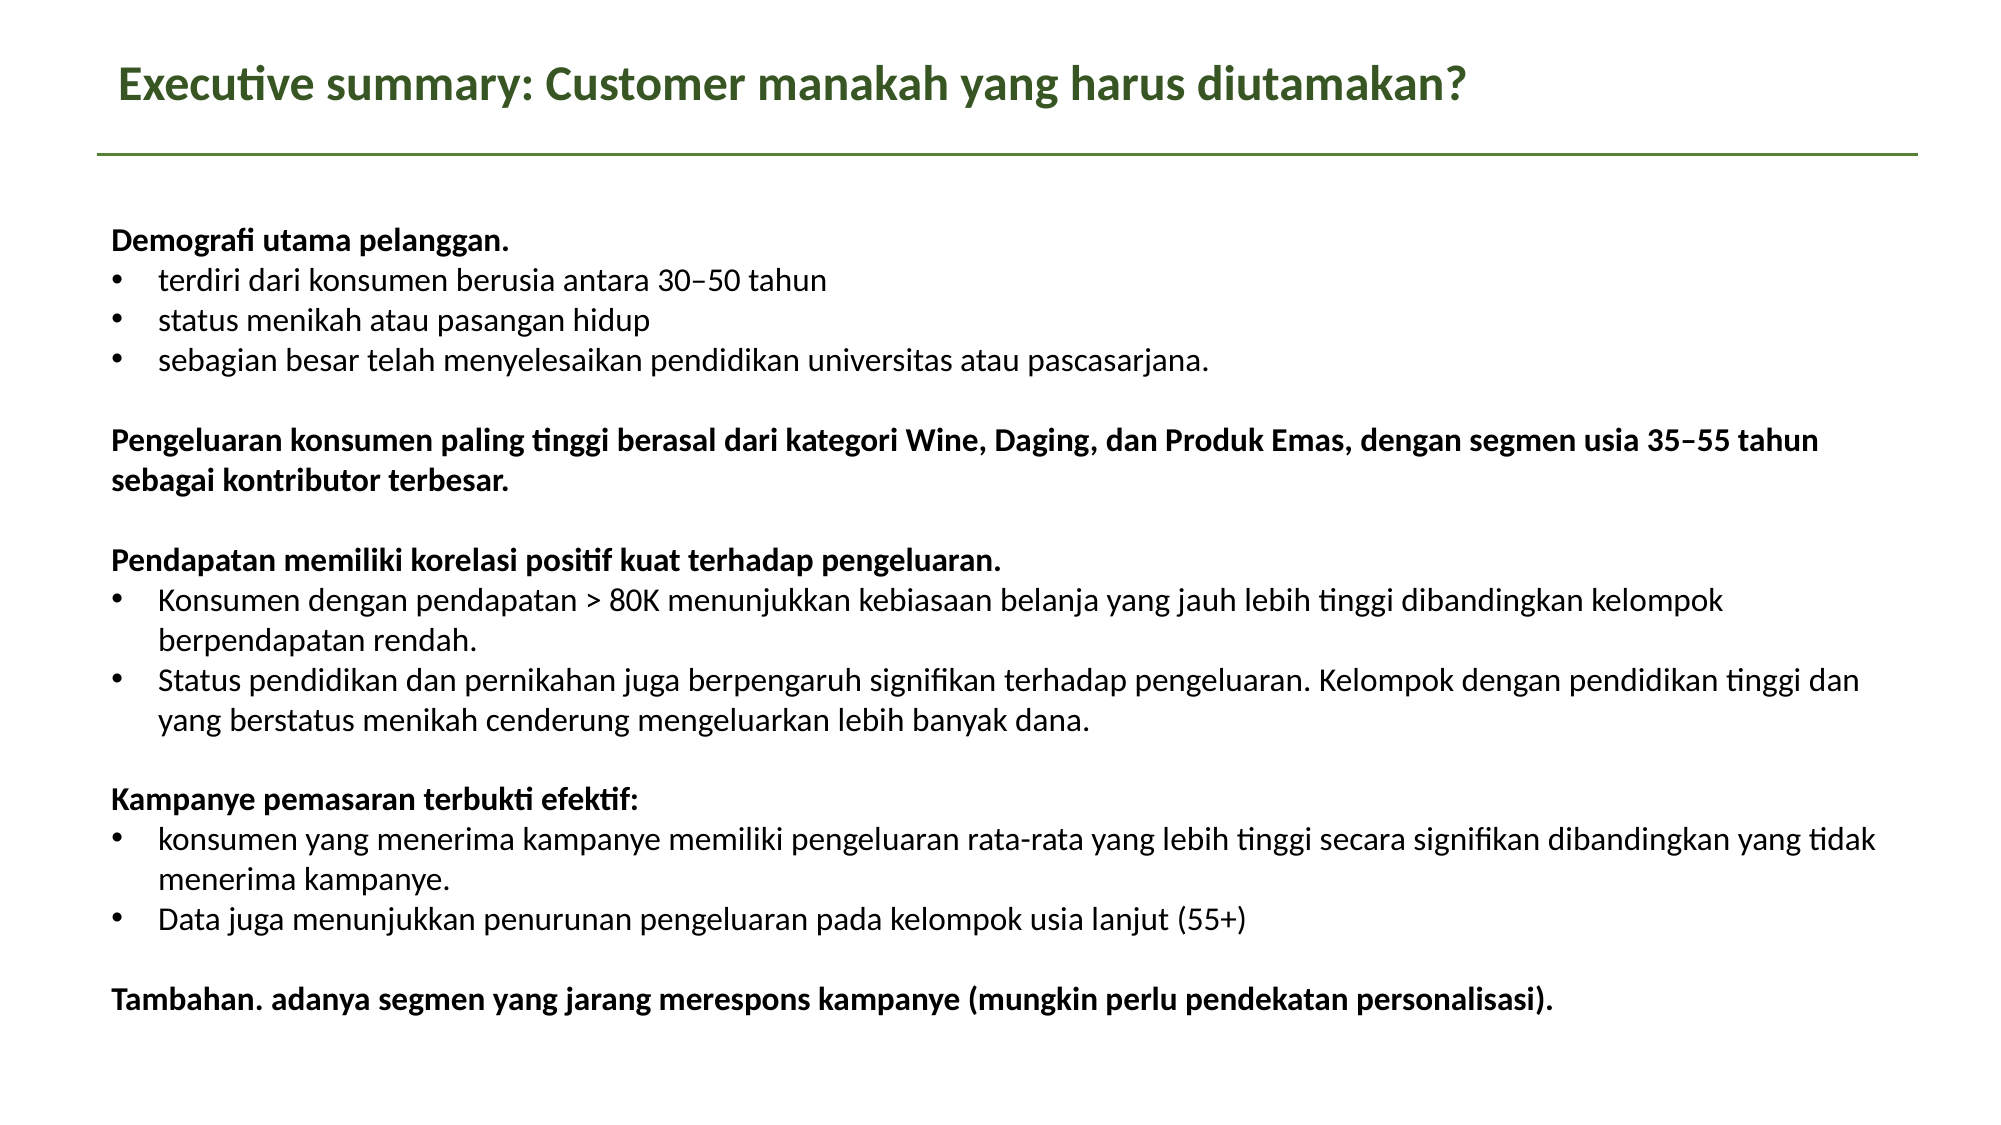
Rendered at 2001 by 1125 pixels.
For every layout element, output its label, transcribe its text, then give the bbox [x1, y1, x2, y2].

text_box Demografi utama pelanggan. terdiri dari konsumen berusia antara 30–50 tahun status menikah atau pasangan hidup sebagian besar telah menyelesaikan pendidikan universitas atau pascasarjana. Pengeluaran konsumen paling tinggi berasal dari kategori Wine, Daging, dan Produk Emas, dengan segmen usia 35–55 tahun sebagai kontributor terbesar. Pendapatan memiliki korelasi positif kuat terhadap pengeluaran. Konsumen dengan pendapatan > 80K menunjukkan kebiasaan belanja yang jauh lebih tinggi dibandingkan kelompok berpendapatan rendah. Status pendidikan dan pernikahan juga berpengaruh signifikan terhadap pengeluaran. Kelompok dengan pendidikan tinggi dan yang berstatus menikah cenderung mengeluarkan lebih banyak dana. Kampanye pemasaran terbukti efektif: konsumen yang menerima kampanye memiliki pengeluaran rata-rata yang lebih tinggi secara signifikan dibandingkan yang tidak menerima kampanye. Data juga menunjukkan penurunan pengeluaran pada kelompok usia lanjut (55+) Tambahan. adanya segmen yang jarang merespons kampanye (mungkin perlu pendekatan personalisasi). [96, 211, 1919, 1025]
text_box Executive summary: Customer manakah yang harus diutamakan? [103, 43, 1484, 118]
